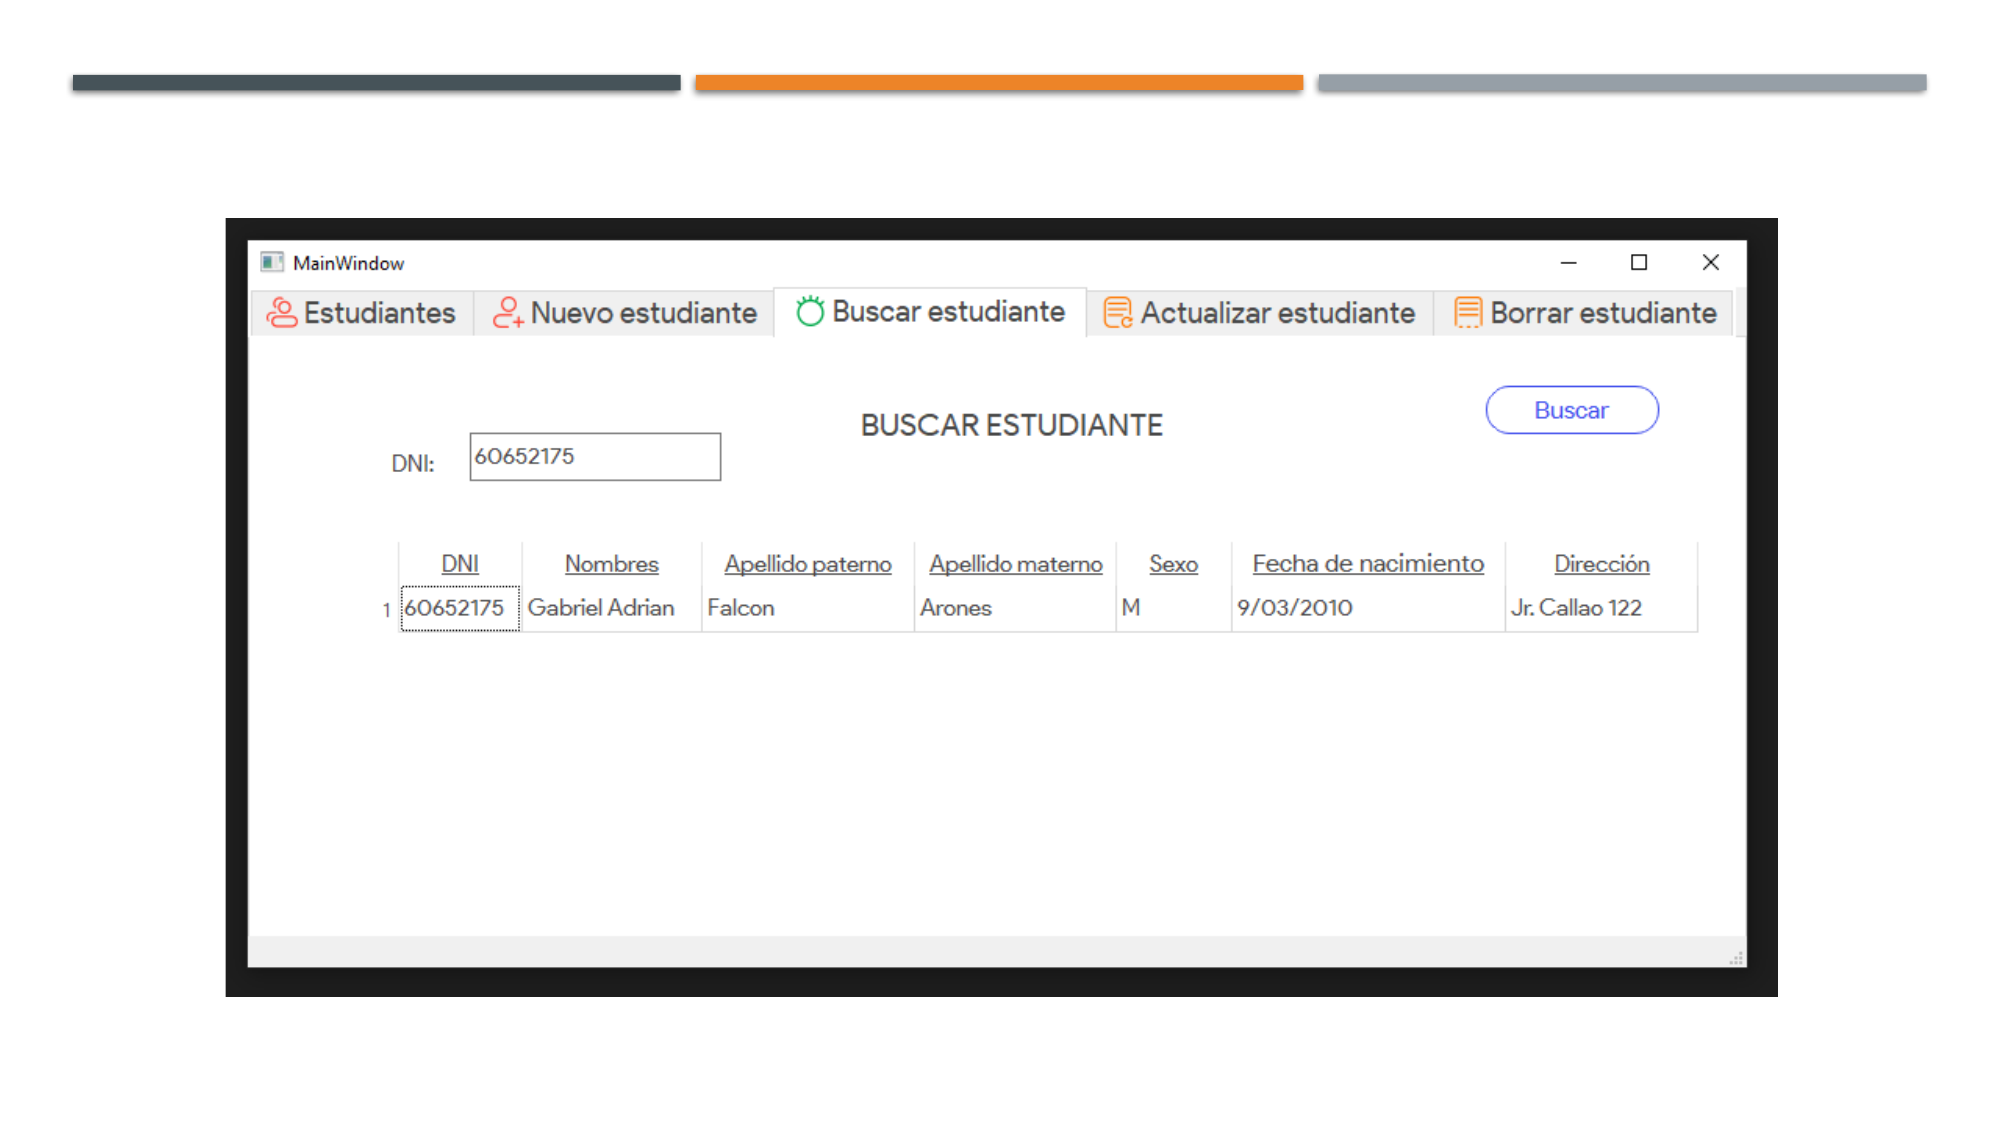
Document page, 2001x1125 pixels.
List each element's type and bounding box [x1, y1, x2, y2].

picture [225, 218, 1779, 997]
